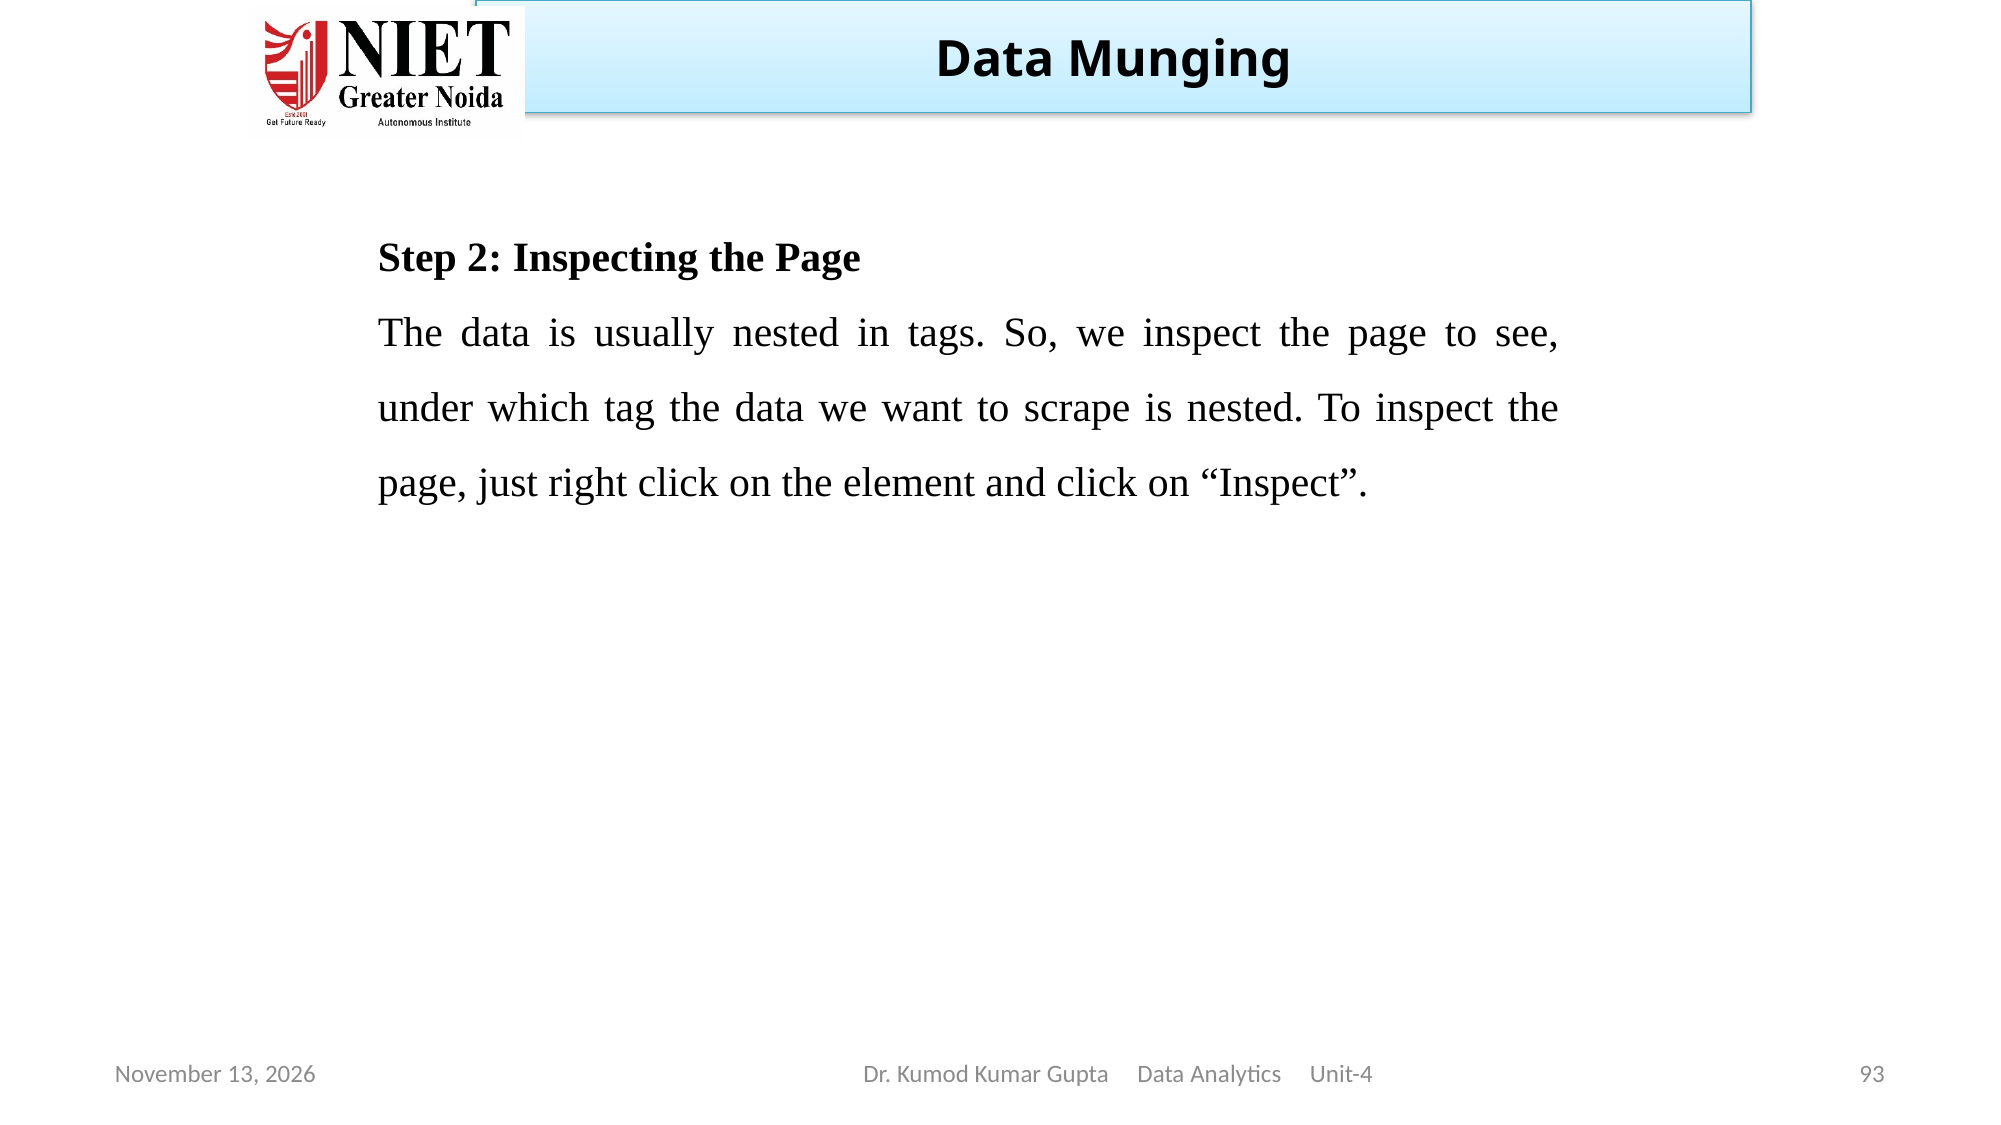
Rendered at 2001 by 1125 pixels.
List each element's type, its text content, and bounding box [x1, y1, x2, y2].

slide_number 93 [1433, 1042, 1900, 1103]
picture [249, 5, 526, 141]
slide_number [99, 1042, 567, 1103]
footer Dr. Kumod Kumar Gupta Data Analytics Unit-4 [762, 1042, 1433, 1103]
text_box Data Munging [475, 0, 1752, 113]
text_box Step 2: Inspecting the Page The data is usually nested in tags. So, we inspect the page to see, under which tag the data we want to scrape is nested. To inspect the page, just right click on the element and click on “Inspect”. [363, 197, 1575, 662]
